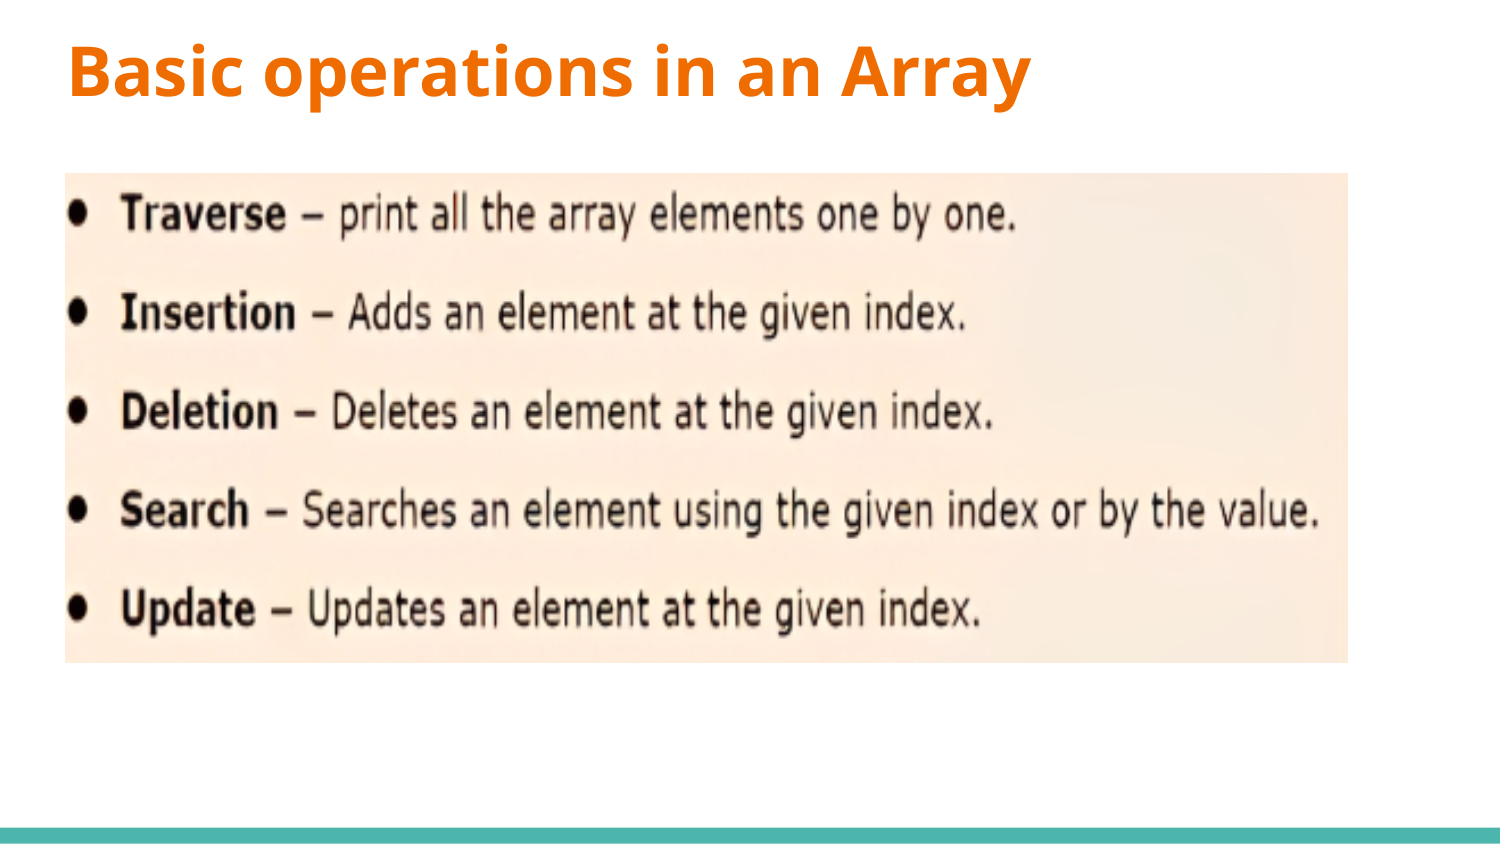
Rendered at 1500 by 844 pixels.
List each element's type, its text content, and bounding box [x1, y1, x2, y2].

title Basic operations in an Array [51, 12, 1449, 110]
list [51, 110, 1449, 750]
picture [64, 173, 1348, 664]
